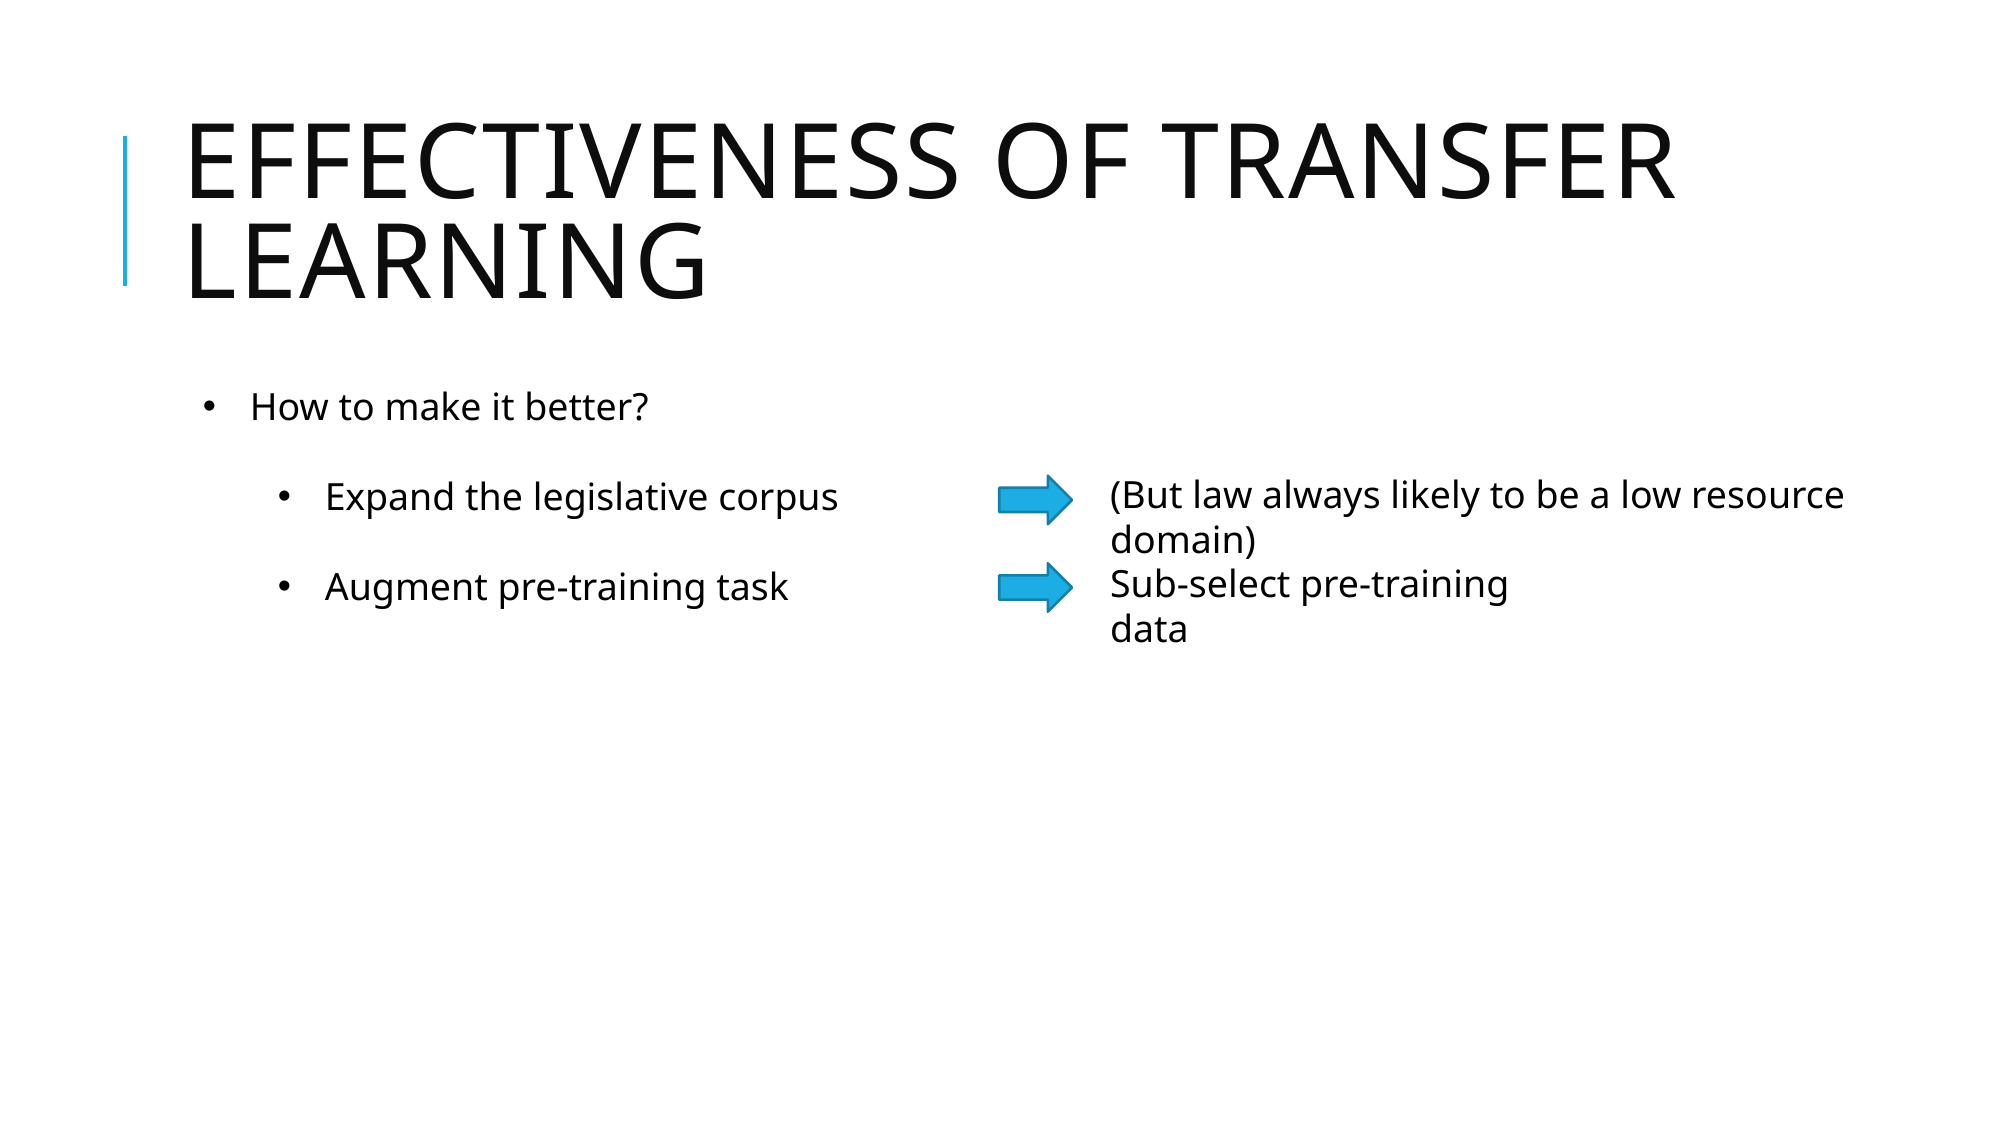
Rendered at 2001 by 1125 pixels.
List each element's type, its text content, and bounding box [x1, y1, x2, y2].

title Effectiveness of transfer learning [168, 96, 1763, 342]
text_box [997, 474, 1073, 526]
text_box (But law always likely to be a low resource domain) [1095, 463, 1919, 569]
text_box Sub-select pre-training data [1095, 569, 1597, 658]
text_box [997, 562, 1073, 613]
text_box How to make it better? Expand the legislative corpus Augment pre-training task [188, 375, 1029, 616]
